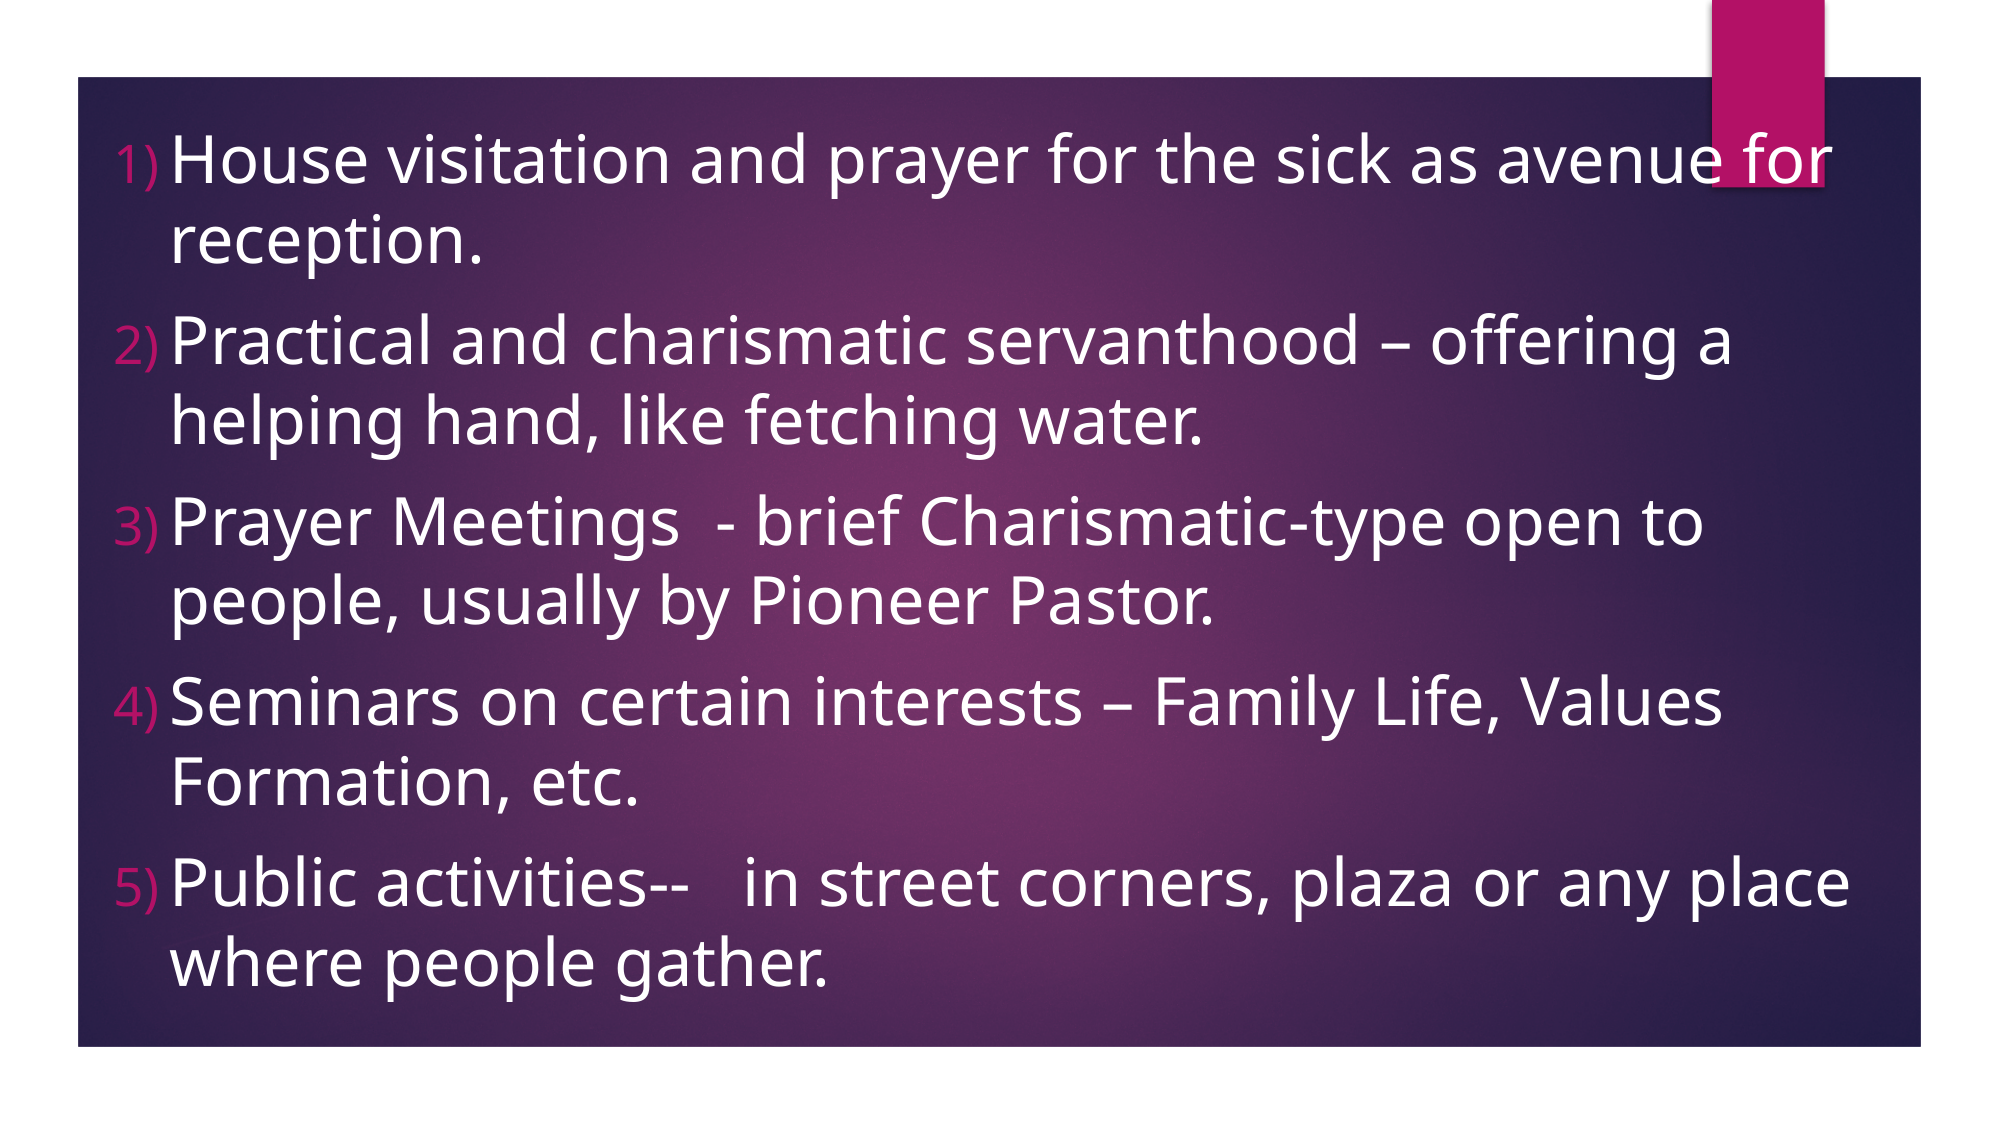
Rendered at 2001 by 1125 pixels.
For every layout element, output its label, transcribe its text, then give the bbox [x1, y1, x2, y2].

subtitle House visitation and prayer for the sick as avenue for reception. Practical and charismatic servanthood – offering a helping hand, like fetching water. Prayer Meetings - brief Charismatic-type open to people, usually by Pioneer Pastor. Seminars on certain interests – Family Life, Values Formation, etc. Public activities-- in street corners, plaza or any place where people gather. [0, 109, 1912, 1044]
